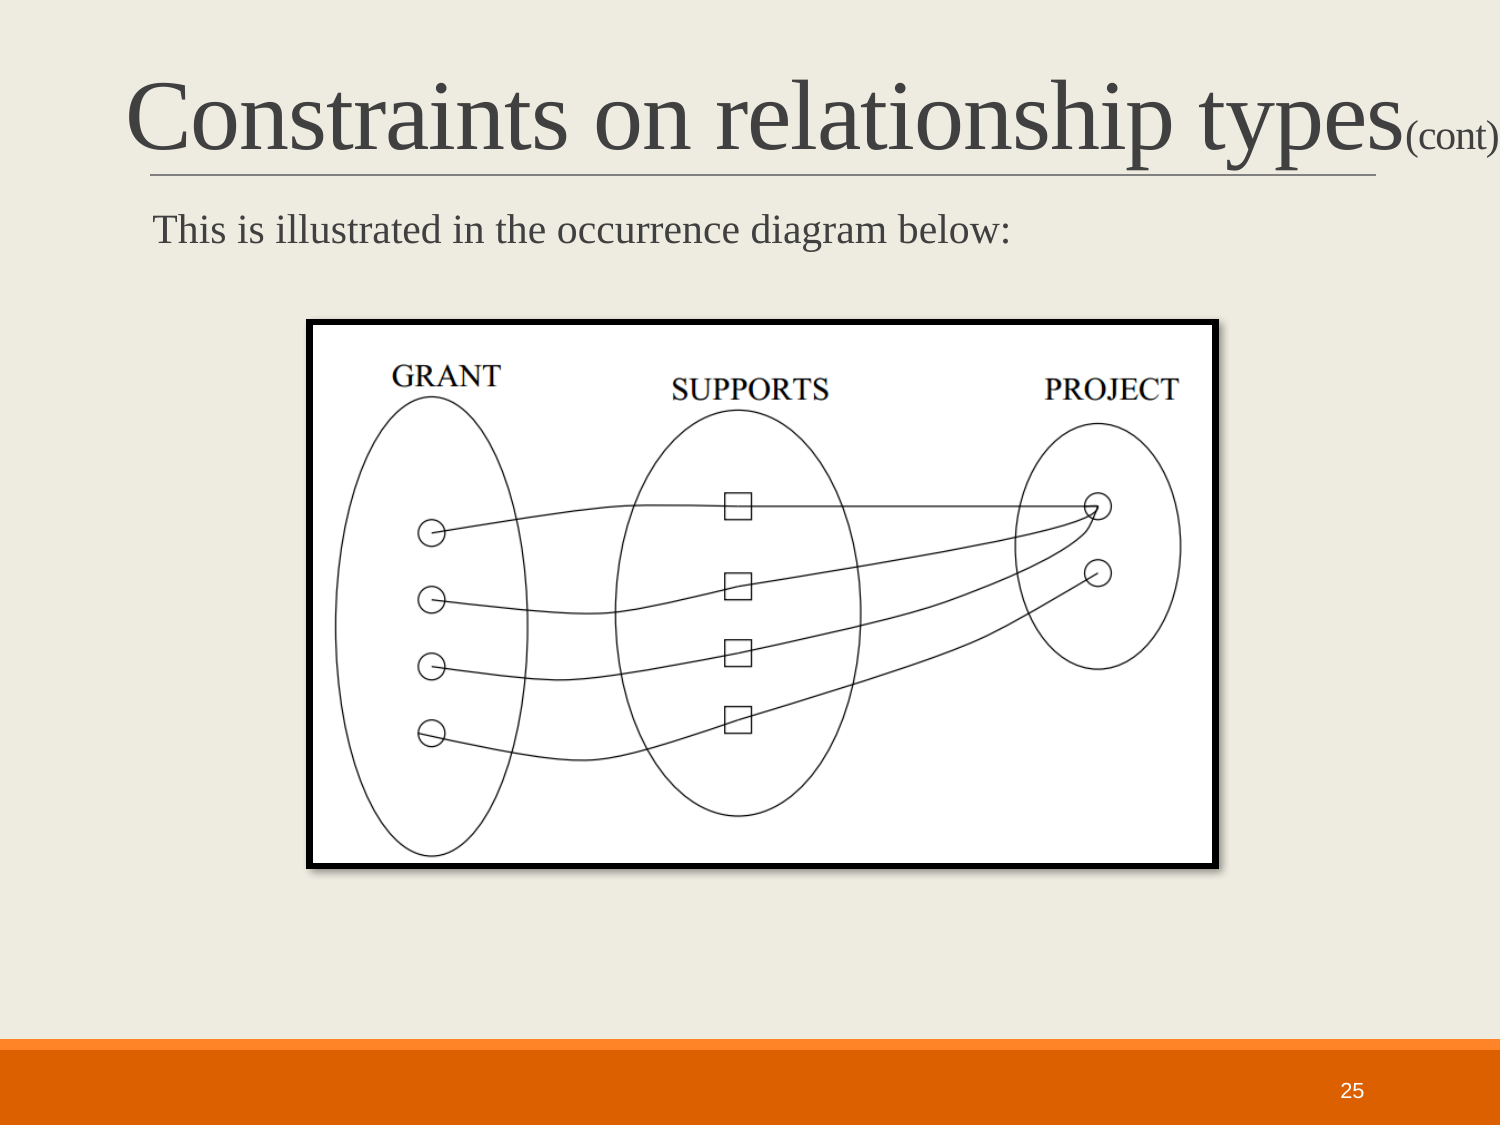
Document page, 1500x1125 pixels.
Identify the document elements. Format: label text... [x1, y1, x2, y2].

picture [312, 324, 1213, 864]
slide_number 25 [1218, 1059, 1380, 1120]
title Constraints on relationship types(cont) [110, 37, 1500, 178]
list This is illustrated in the occurrence diagram below: [137, 200, 1375, 973]
